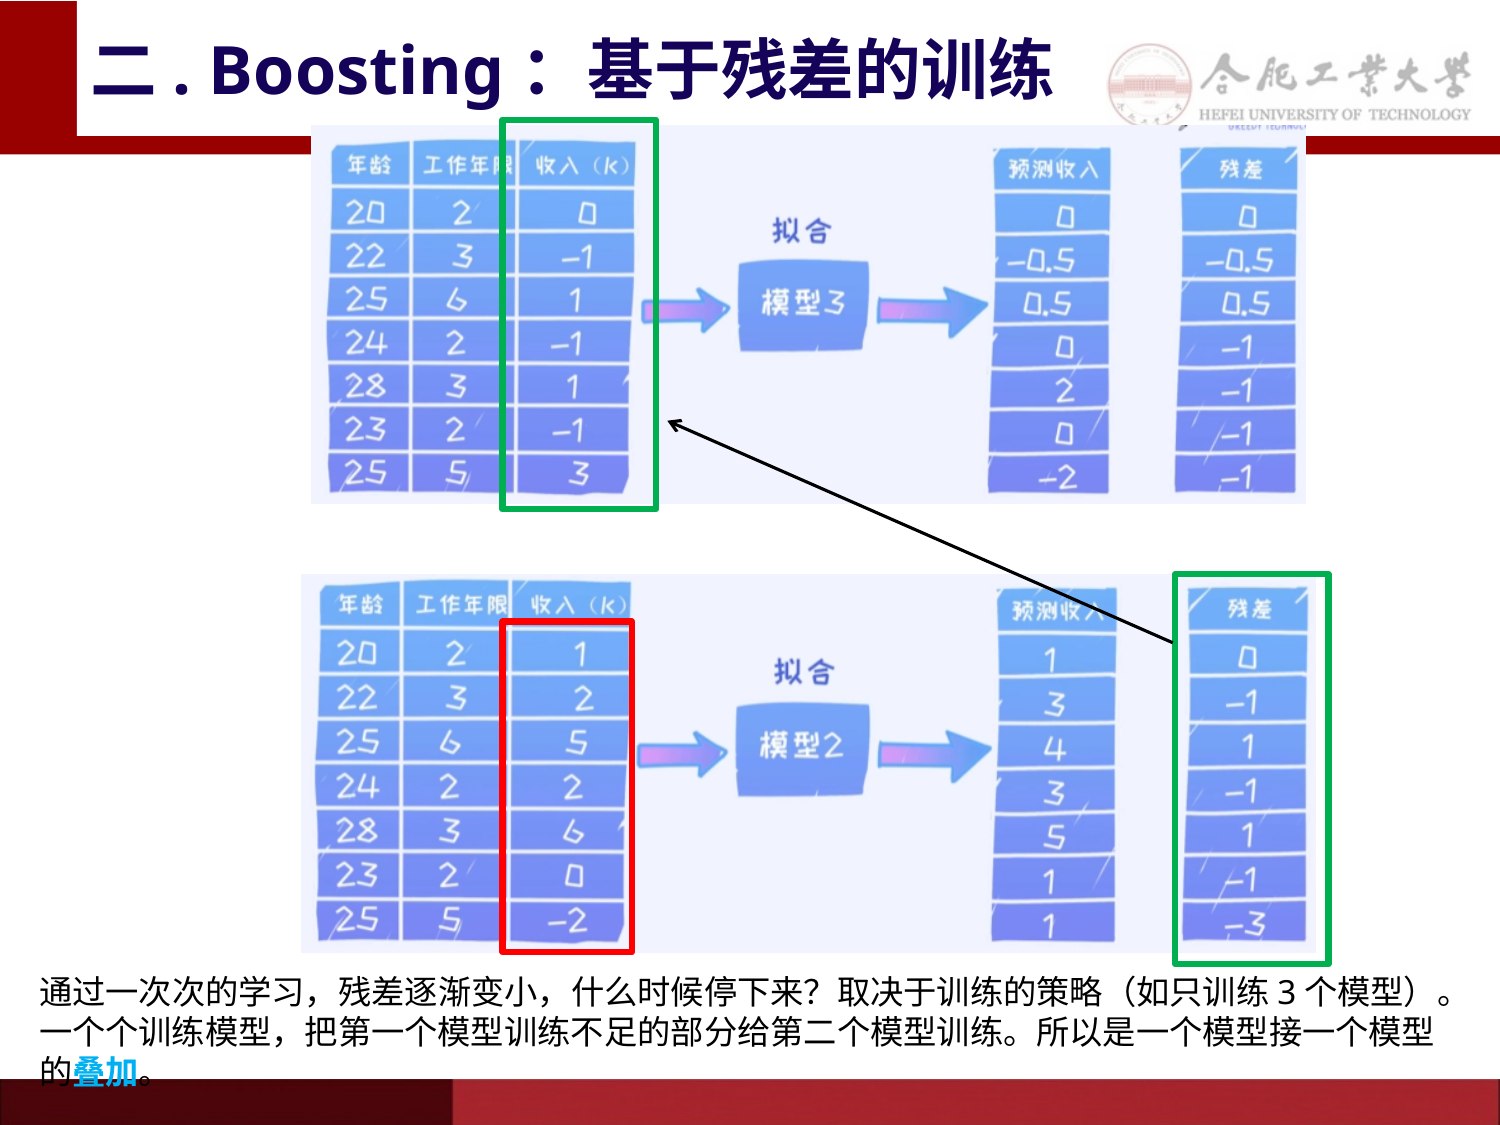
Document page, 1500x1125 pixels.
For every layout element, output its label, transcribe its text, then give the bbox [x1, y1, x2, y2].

picture [300, 573, 1317, 953]
title 二. Boosting：基于残差的训练 [74, 6, 1426, 117]
text_box [500, 118, 658, 123]
picture [0, 1079, 1500, 1125]
text_box [1173, 572, 1331, 964]
picture [311, 125, 1473, 504]
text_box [666, 420, 1173, 644]
text_box 通过一次次的学习，残差逐渐变小，什么时候停下来？取决于训练的策略（如只训练3个模型）。一个个训练模型，把第一个模型训练不足的部分给第二个模型训练。所以是一个模型接一个模型的叠加。 [24, 964, 1476, 1099]
